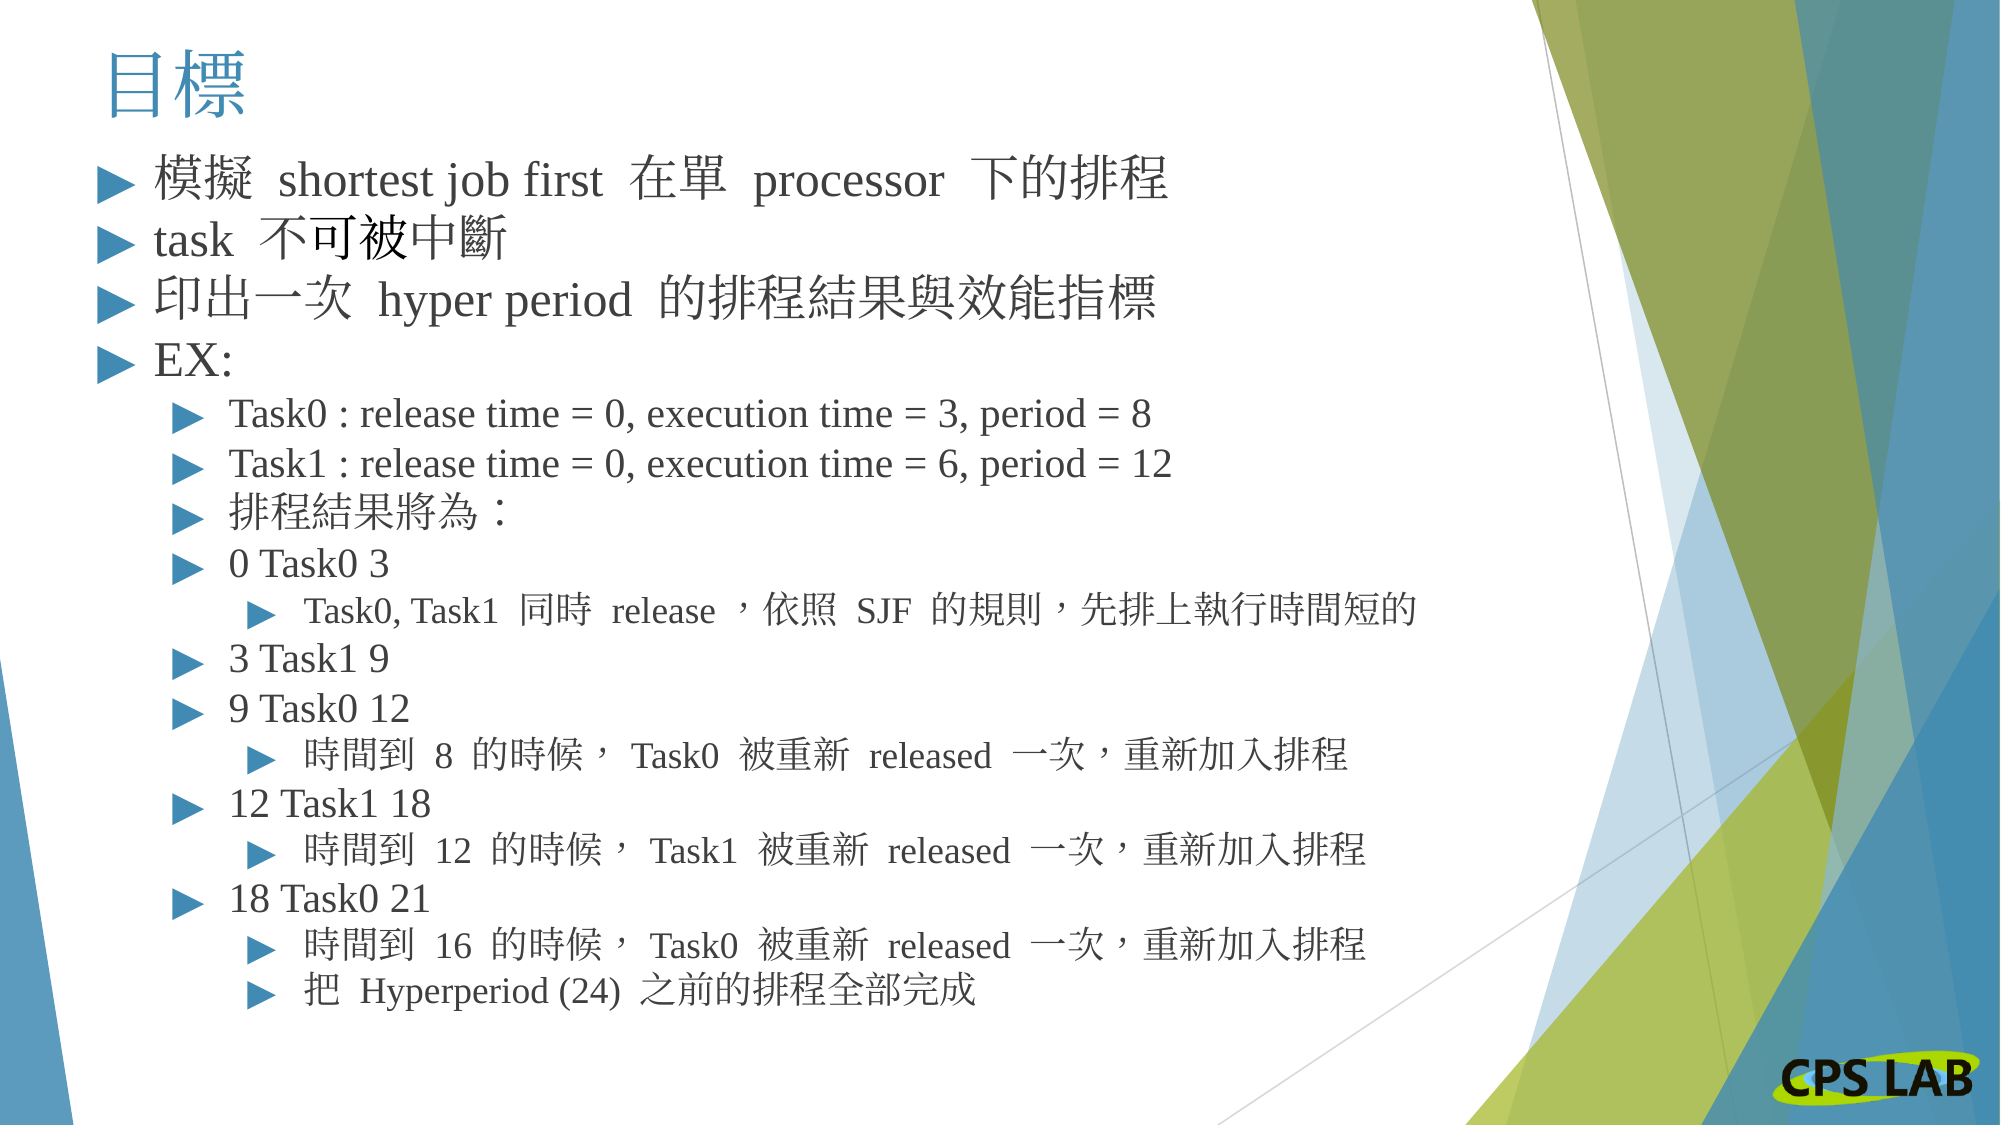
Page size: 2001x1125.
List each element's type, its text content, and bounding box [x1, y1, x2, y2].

title 目標 [82, 30, 1493, 138]
picture [1772, 1050, 1980, 1106]
list 模擬 shortest job first 在單 processor 下的排程 task 不可被中斷 印出一次 hyper period 的排程結果與效能指標 EX: Task0 : release time = 0, execution time = 3, period = 8 Task1 : release time = 0, execution time = 6, period = 12 排程結果將為： 0 Task0 3 Task0, Task1 同時 release，依照 SJF 的規則，先排上執行時間短的 3 Task1 9 9 Task0 12 時間到 8 的時候，Task0 被重新 released 一次，重新加入排程 12 Task1 18 時間到 12 的時候，Task1 被重新 released 一次，重新加入排程 18 Task0 21 時間到 16 的時候，Task0 被重新 released 一次，重新加入排程 把 Hyperperiod (24) 之前的排程全部完成 [82, 138, 1872, 991]
